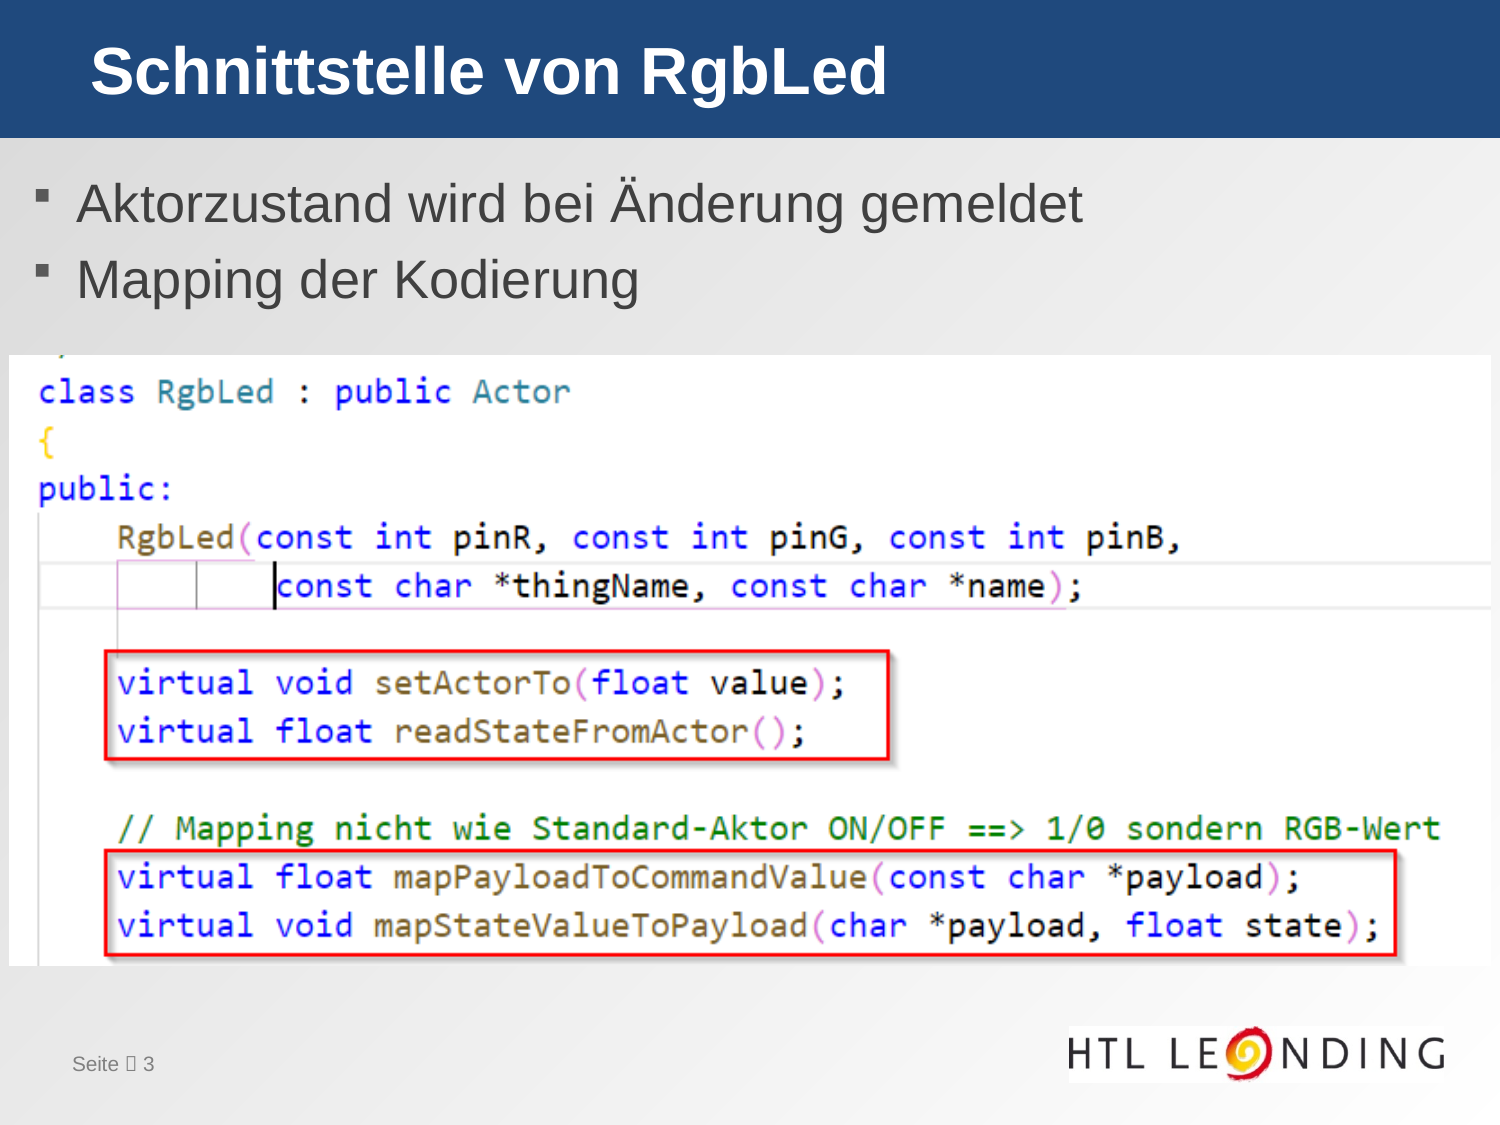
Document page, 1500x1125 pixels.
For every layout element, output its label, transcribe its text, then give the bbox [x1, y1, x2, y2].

picture [9, 354, 1491, 967]
picture [1069, 1026, 1444, 1083]
title Schnittstelle von RgbLed [75, 20, 1425, 208]
list Aktorzustand wird bei Änderung gemeldet Mapping der Kodierung [17, 160, 1364, 353]
